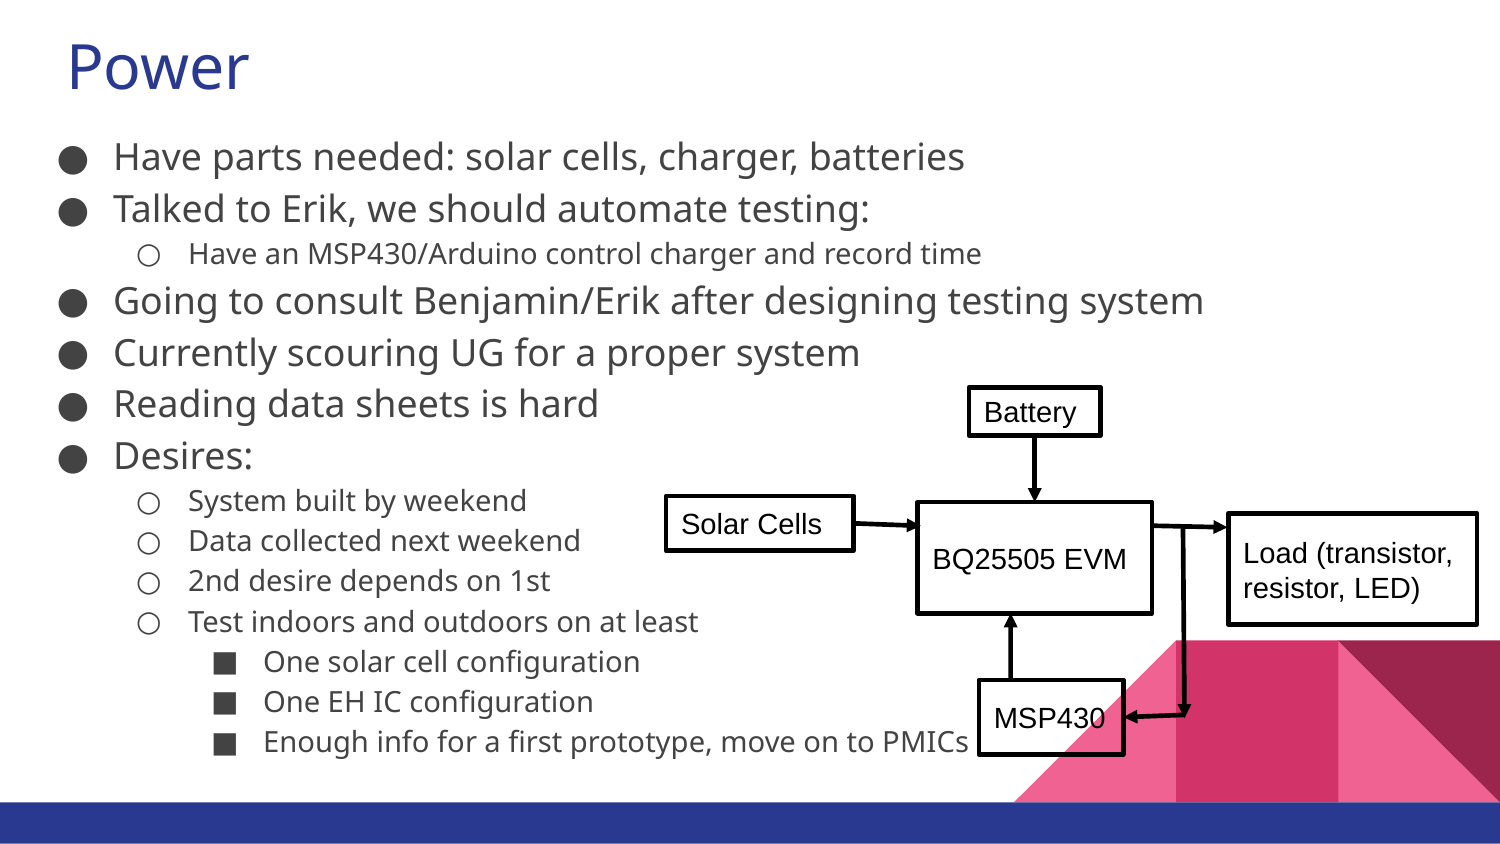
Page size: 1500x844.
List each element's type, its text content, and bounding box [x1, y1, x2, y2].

title Power [51, 11, 1449, 112]
list Have parts needed: solar cells, charger, batteries Talked to Erik, we should automate testing: Have an MSP430/Arduino control charger and record time Going to consult Benjamin/Erik after designing testing system Currently scouring UG for a proper system Reading data sheets is hard Desires: System built by weekend Data collected next weekend 2nd desire depends on 1st Test indoors and outdoors on at least One solar cell configuration One EH IC configuration Enough info for a first prototype, move on to PMICs [23, 111, 1436, 806]
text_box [665, 387, 1478, 755]
